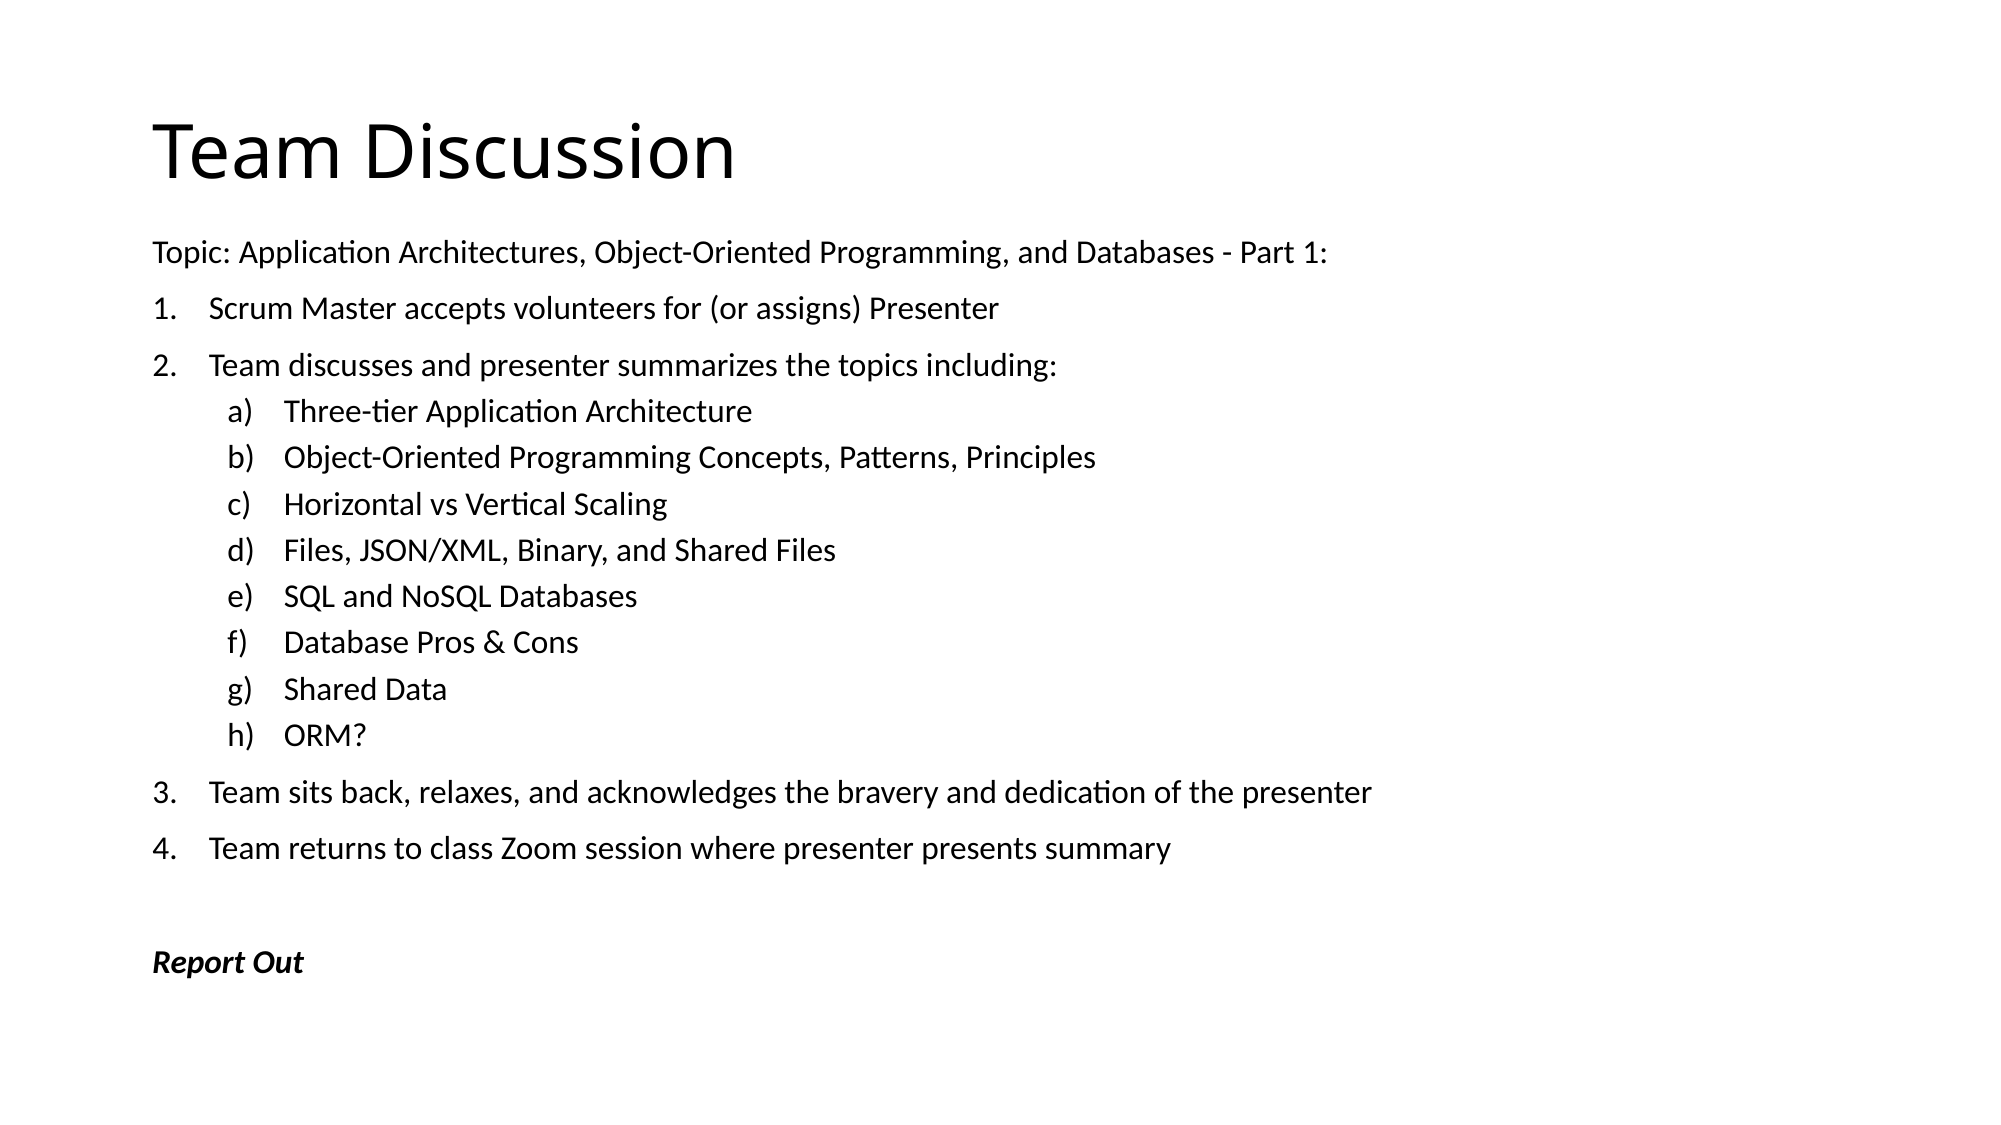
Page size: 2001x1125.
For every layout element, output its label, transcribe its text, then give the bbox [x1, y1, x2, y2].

title Team Discussion [137, 92, 1863, 215]
list Topic: Application Architectures, Object-Oriented Programming, and Databases - Part 1: Scrum Master accepts volunteers for (or assigns) Presenter Team discusses and presenter summarizes the topics including: Three-tier Application Architecture Object-Oriented Programming Concepts, Patterns, Principles Horizontal vs Vertical Scaling Files, JSON/XML, Binary, and Shared Files SQL and NoSQL Databases Database Pros & Cons Shared Data ORM? Team sits back, relaxes, and acknowledges the bravery and dedication of the presenter Team returns to class Zoom session where presenter presents summary Report Out [137, 226, 1863, 1032]
